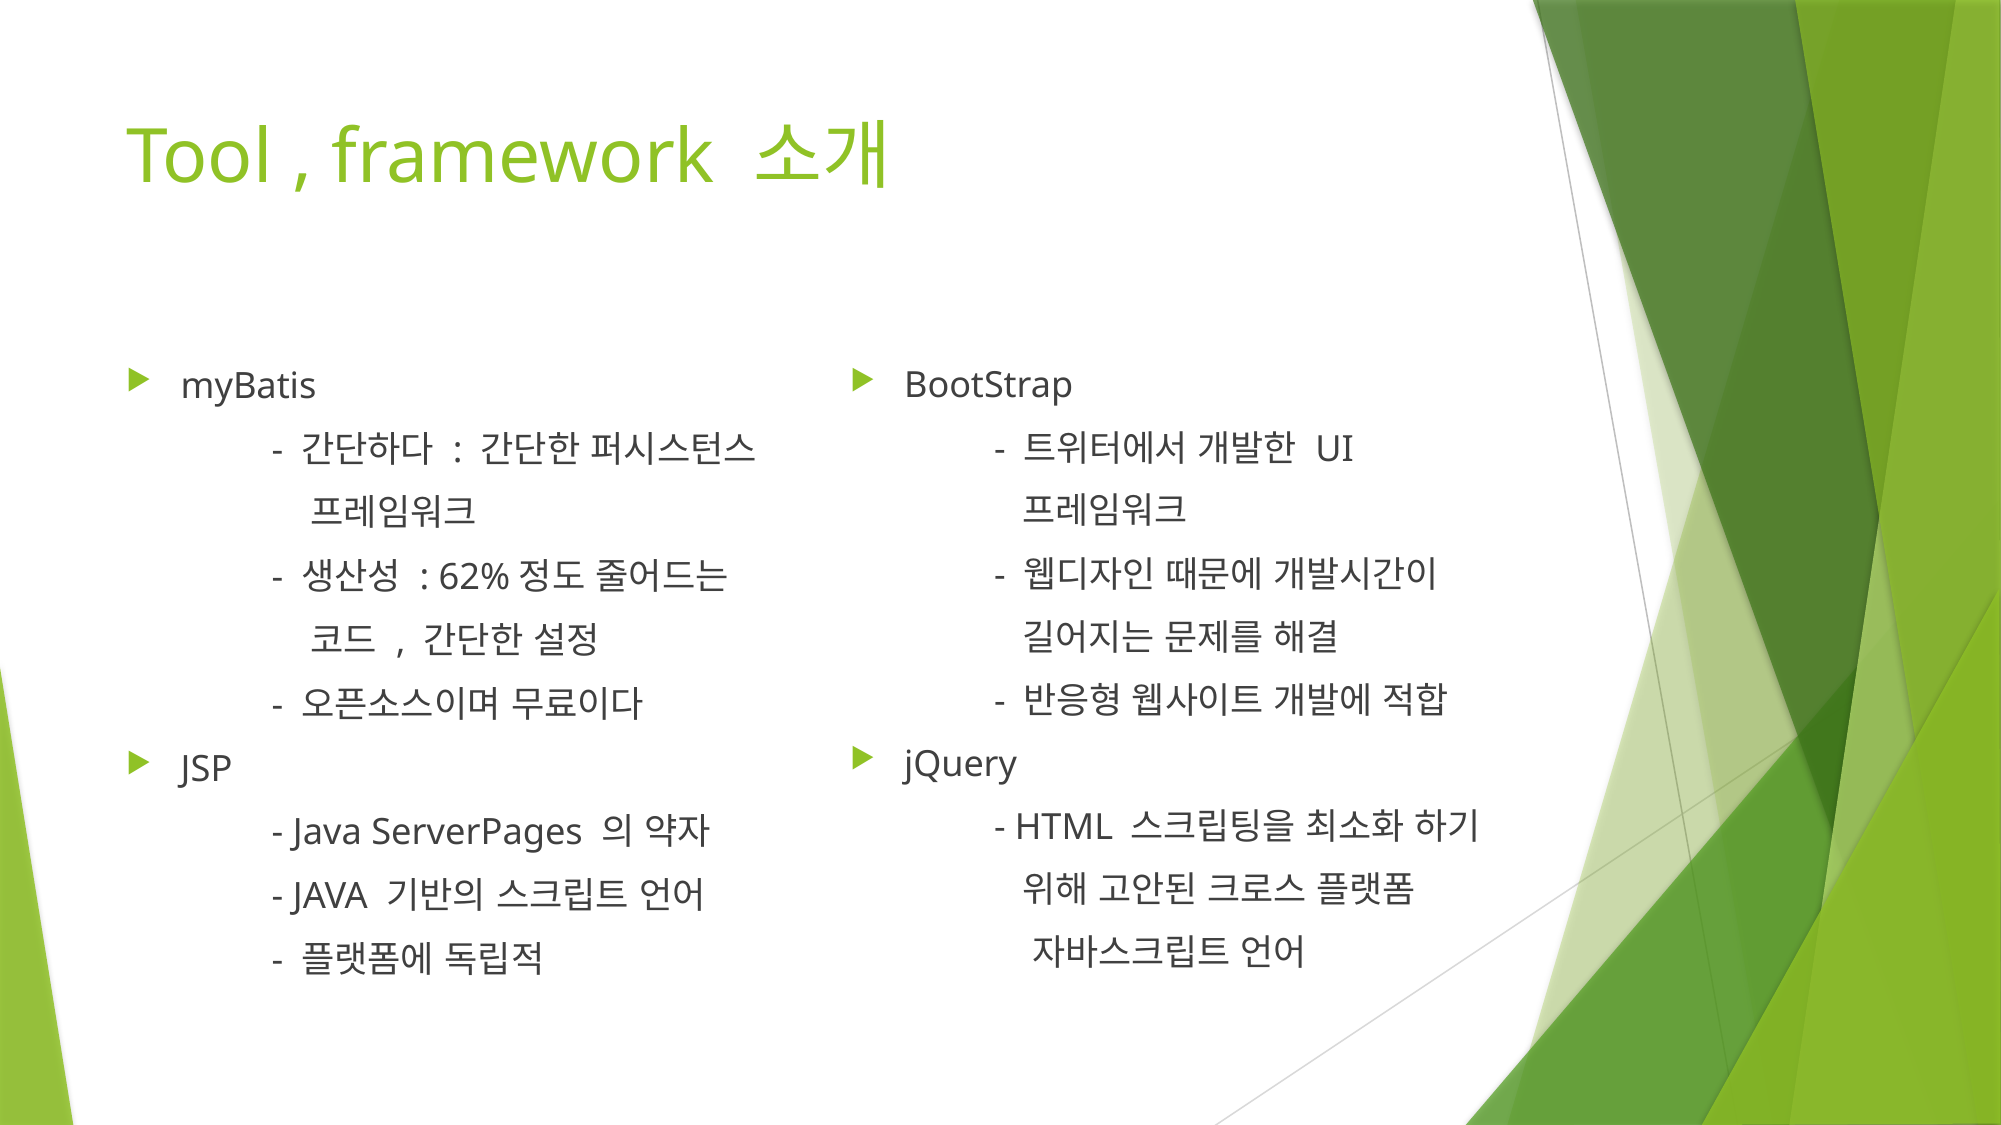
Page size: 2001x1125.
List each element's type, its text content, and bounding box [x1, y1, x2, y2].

title Tool , framework 소개 [111, 99, 1522, 317]
list myBatis - 간단하다 : 간단한 퍼시스턴스 프레임워크 - 생산성 : 62%정도 줄어드는 코드 , 간단한 설정 - 오픈소스이며 무료이다 JSP - Java ServerPages 의 약자 - JAVA 기반의 스크립트 언어 - 플랫폼에 독립적 [111, 354, 798, 992]
list BootStrap - 트위터에서 개발한 UI 프레임워크 - 웹디자인 때문에 개발시간이 길어지는 문제를 해결 - 반응형 웹사이트 개발에 적합 jQuery - HTML 스크립팅을 최소화 하기 위해 고안된 크로스 플랫폼 자바스크립트 언어 [835, 354, 1522, 992]
